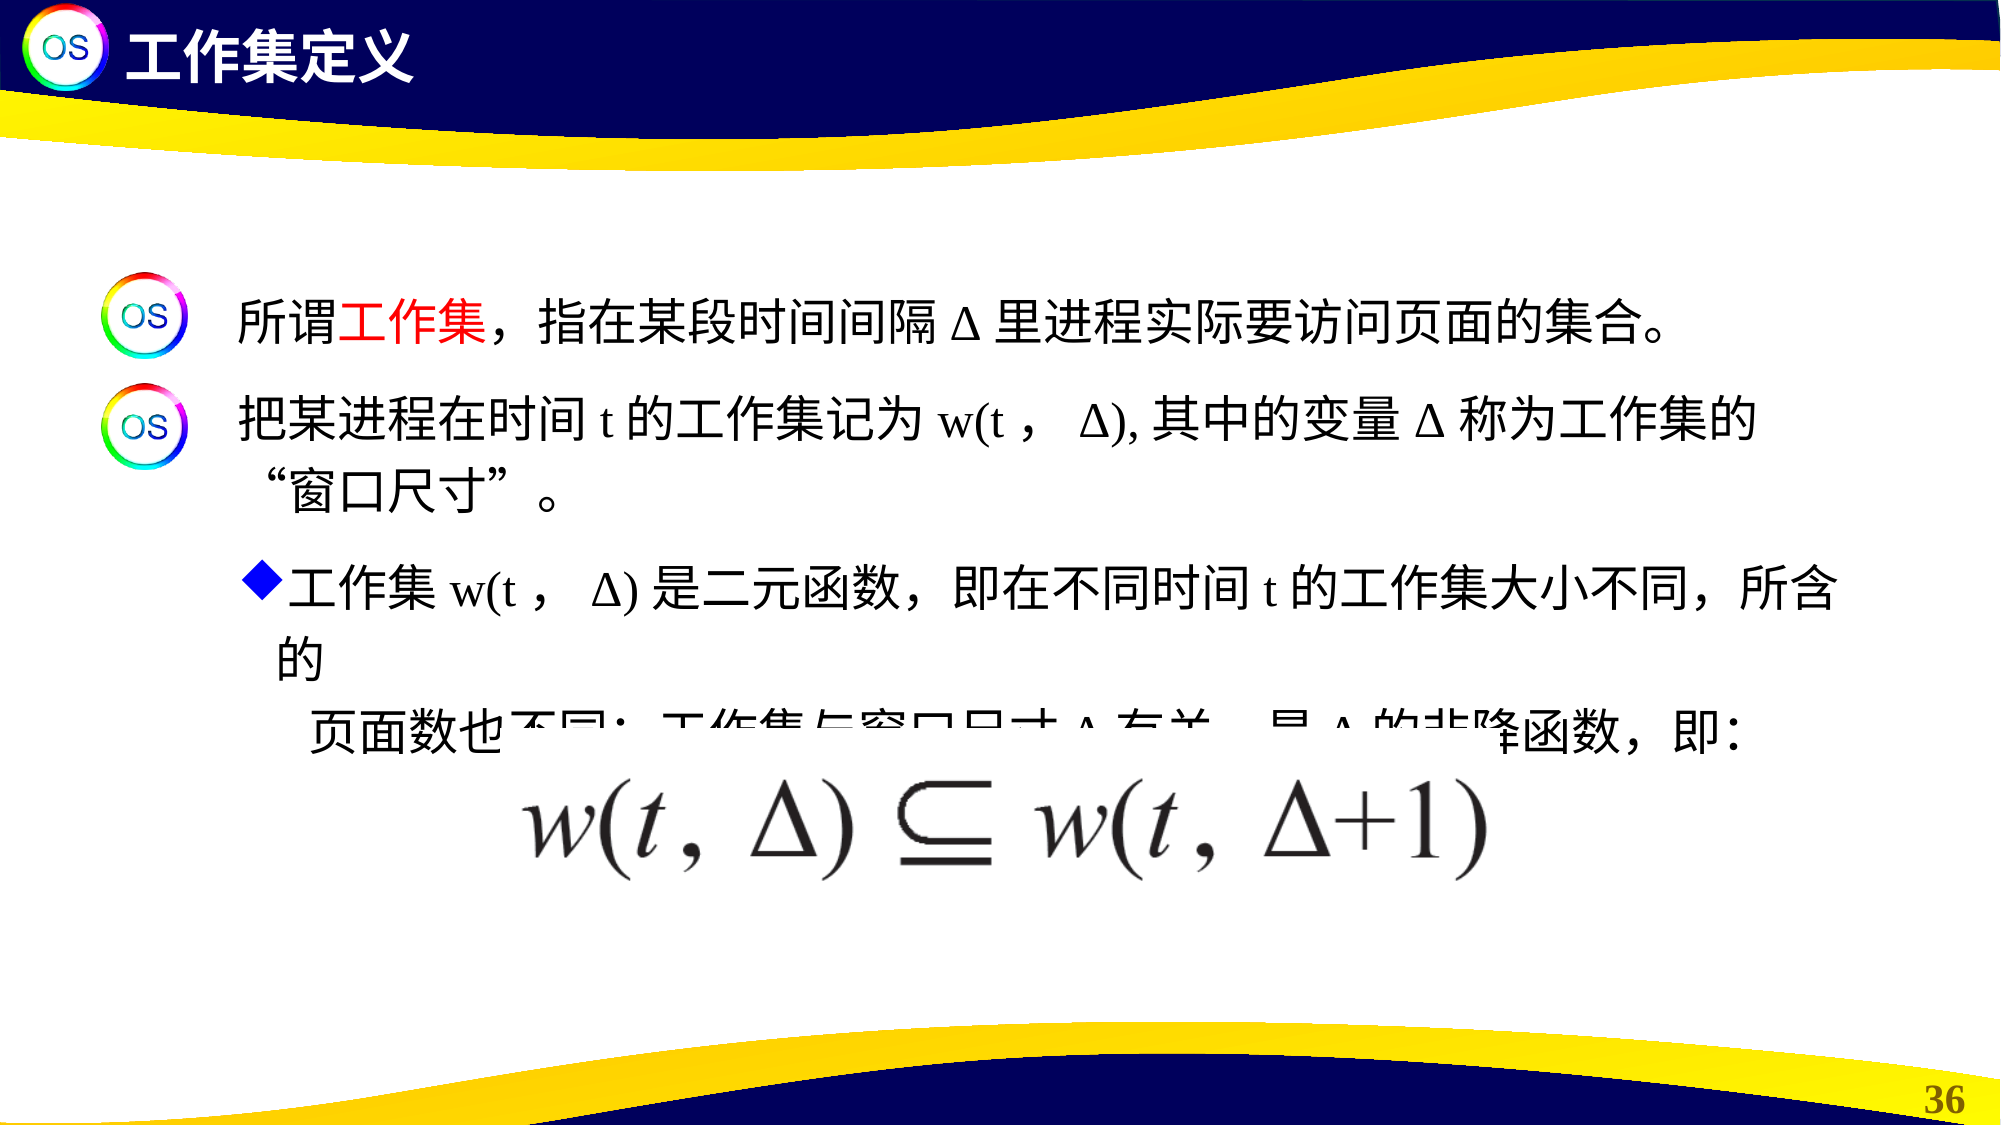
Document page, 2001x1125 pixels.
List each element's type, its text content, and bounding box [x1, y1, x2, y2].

text_box 工作集定义 [109, 12, 1263, 98]
text_box 所谓工作集，指在某段时间间隔Δ里进程实际要访问页面的集合。 把某进程在时间t的工作集记为w(t，Δ),其中的变量Δ称为工作集的“窗口尺寸”。 工作集w(t，Δ)是二元函数，即在不同时间t的工作集大小不同，所含的 页面数也不同；工作集与窗口尺寸Δ有关，是Δ的非降函数，即： [222, 270, 1866, 970]
picture [22, 3, 109, 91]
picture [101, 272, 188, 359]
picture [101, 382, 188, 470]
picture [500, 728, 1500, 916]
